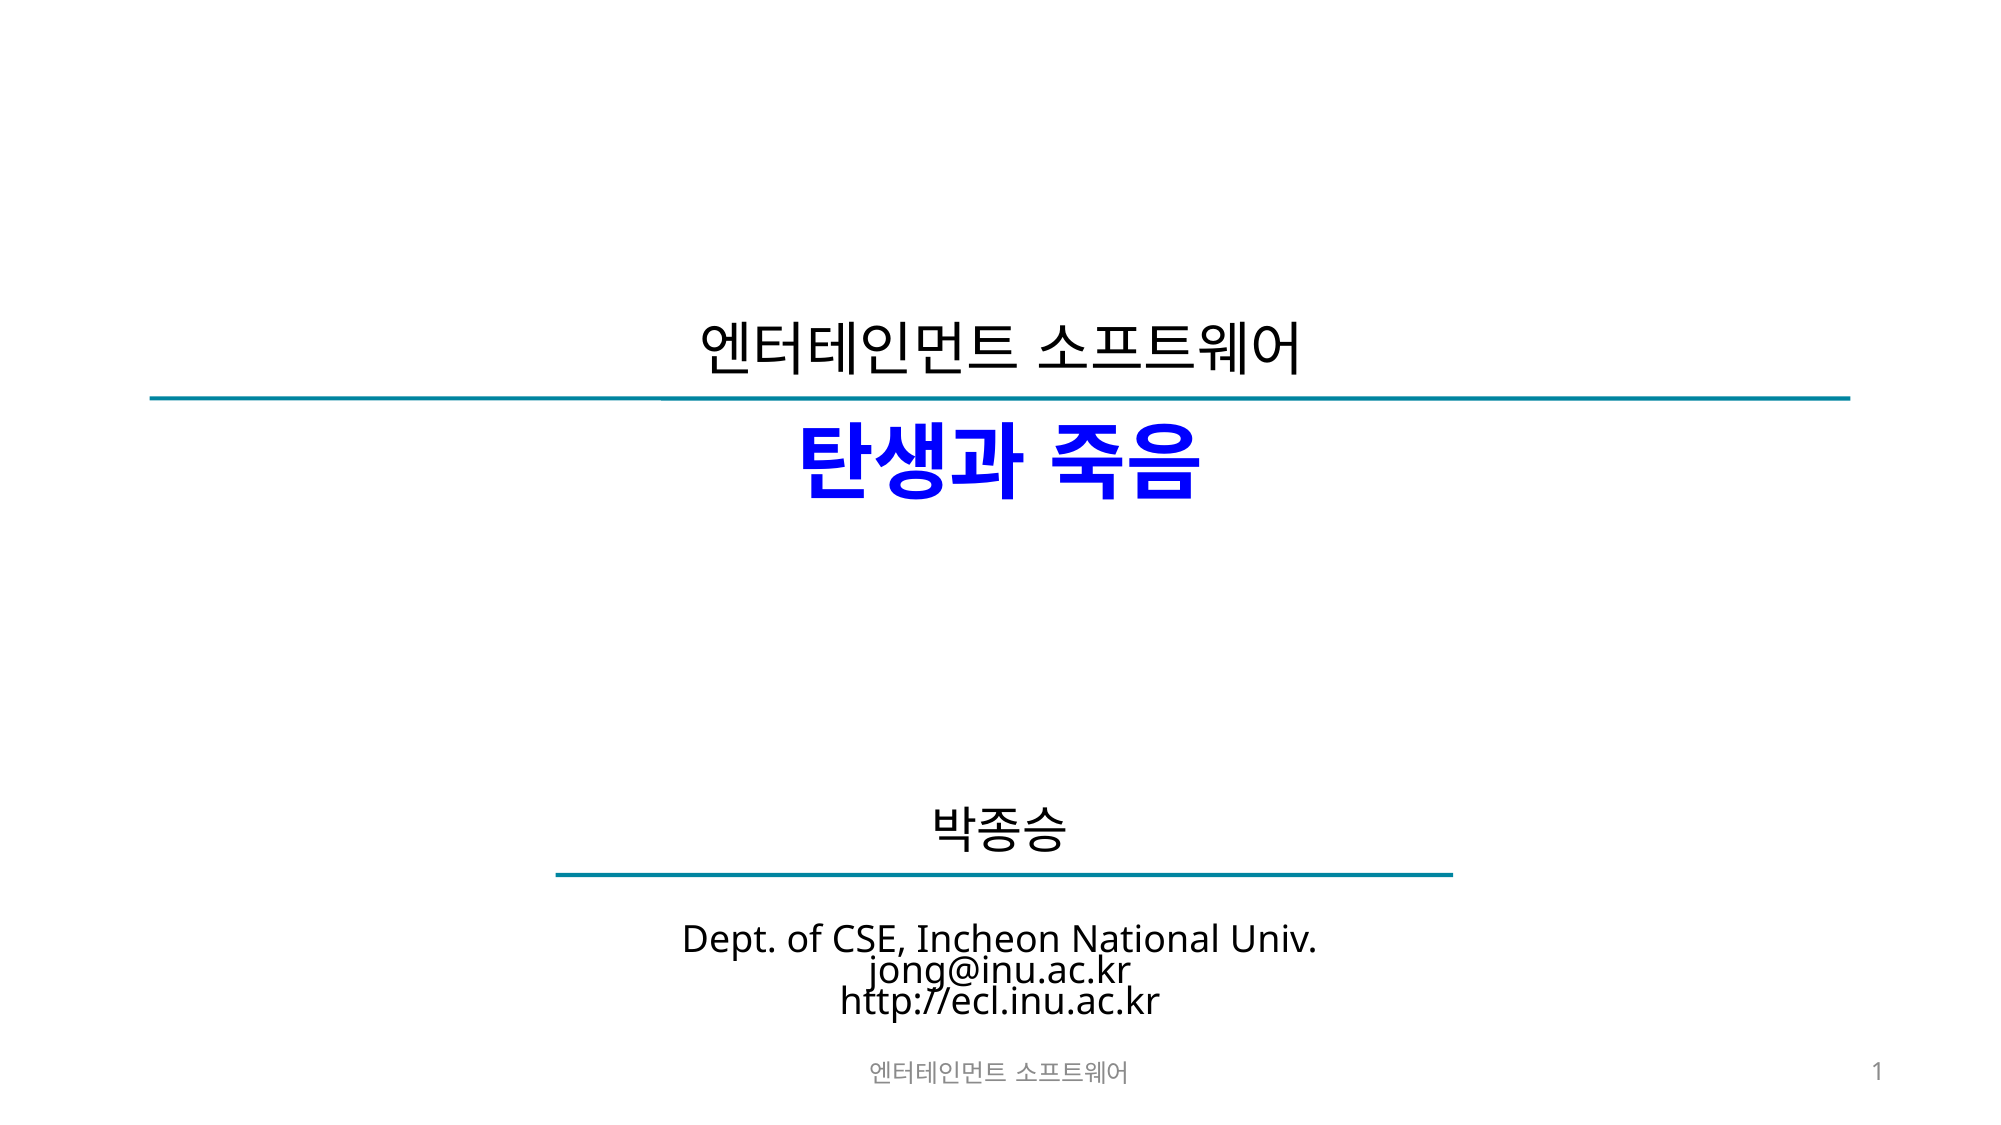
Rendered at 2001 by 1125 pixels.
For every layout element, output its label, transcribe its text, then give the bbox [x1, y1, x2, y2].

slide_number 1 [1433, 1042, 1900, 1103]
title 탄생과 죽음 [149, 398, 1851, 521]
footer 엔터테인먼트 소프트웨어 [683, 1042, 1317, 1103]
